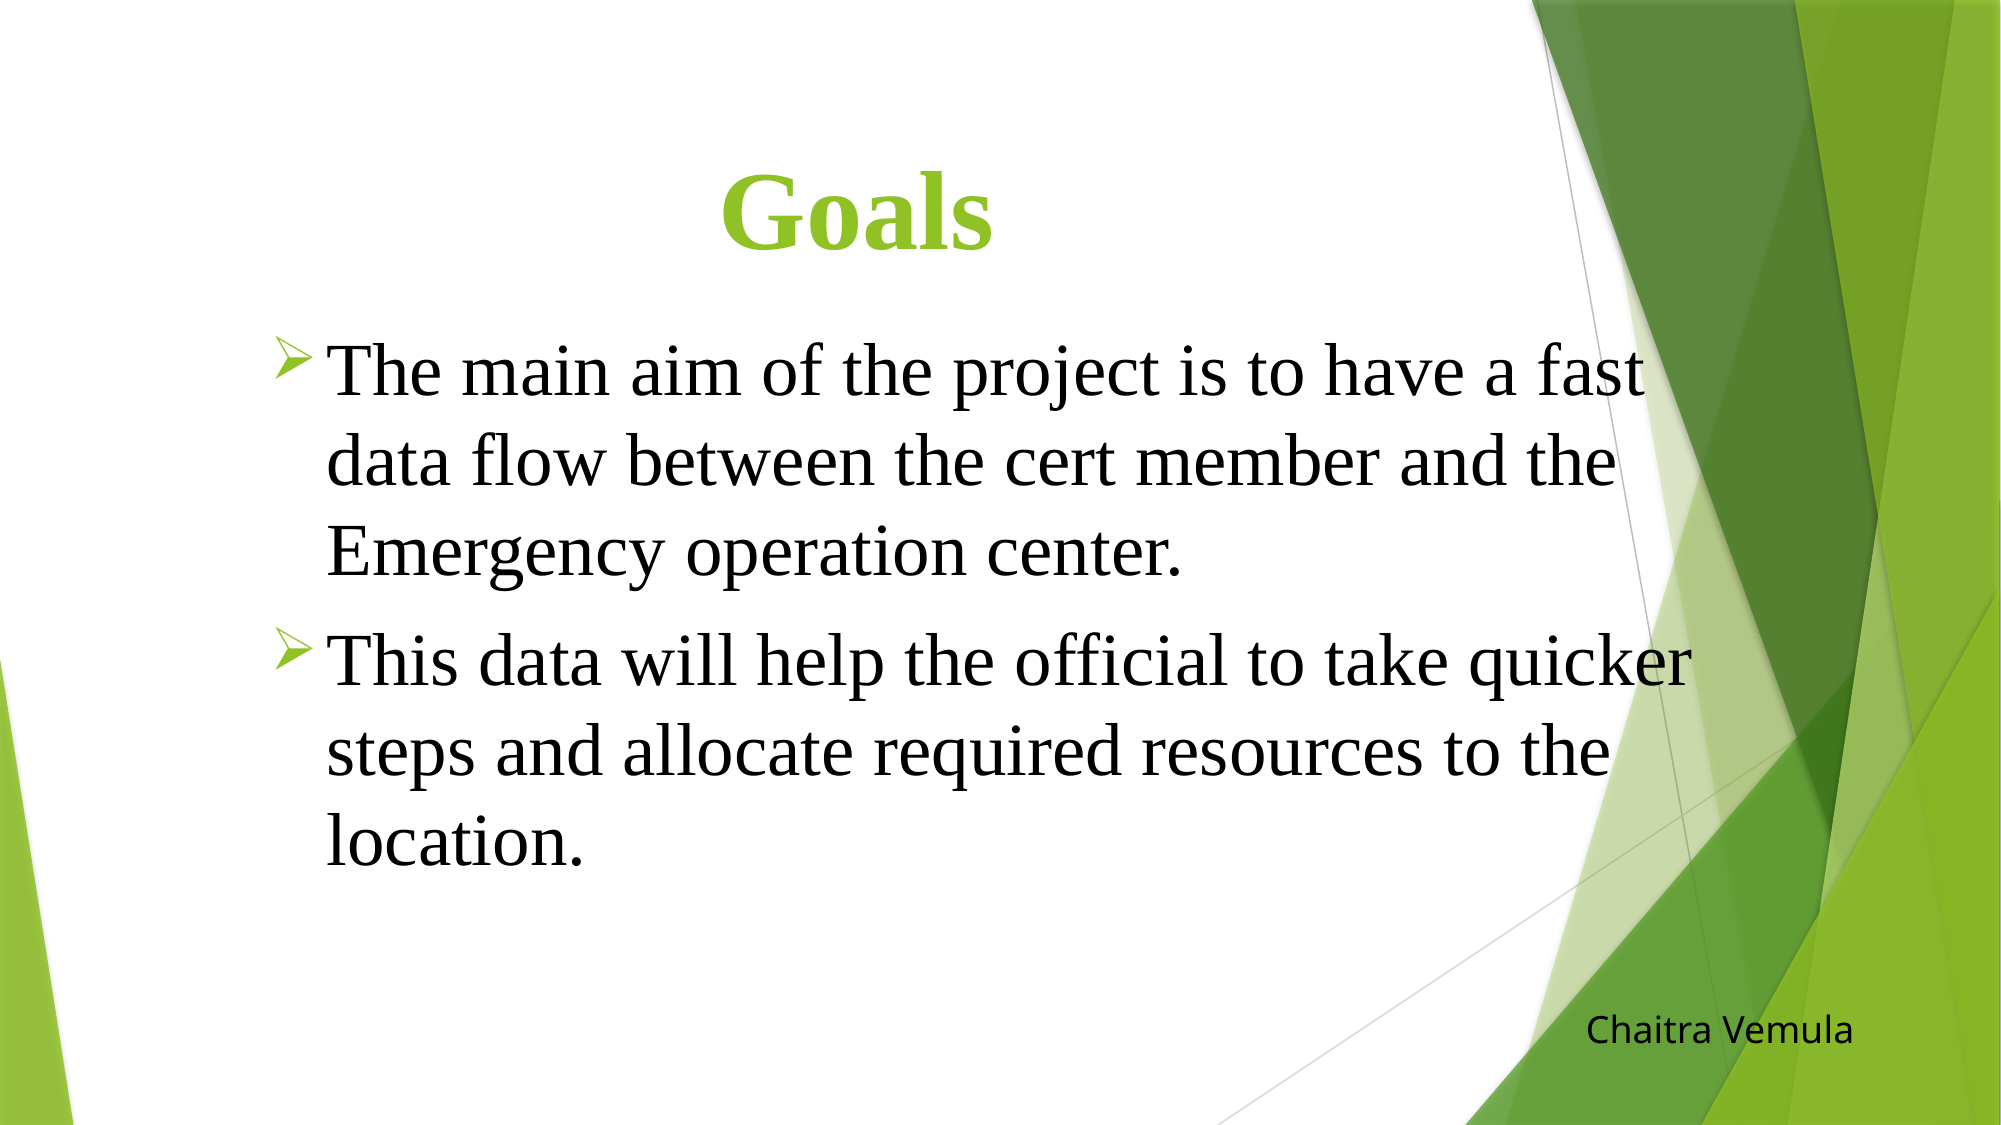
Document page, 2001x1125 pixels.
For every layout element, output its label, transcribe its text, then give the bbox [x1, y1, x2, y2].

text_box Chaitra Vemula [1571, 998, 1870, 1059]
list The main aim of the project is to have a fast data flow between the cert member and the Emergency operation center. This data will help the official to take quicker steps and allocate required resources to the location. [255, 312, 1718, 933]
title Goals [703, 129, 1044, 312]
